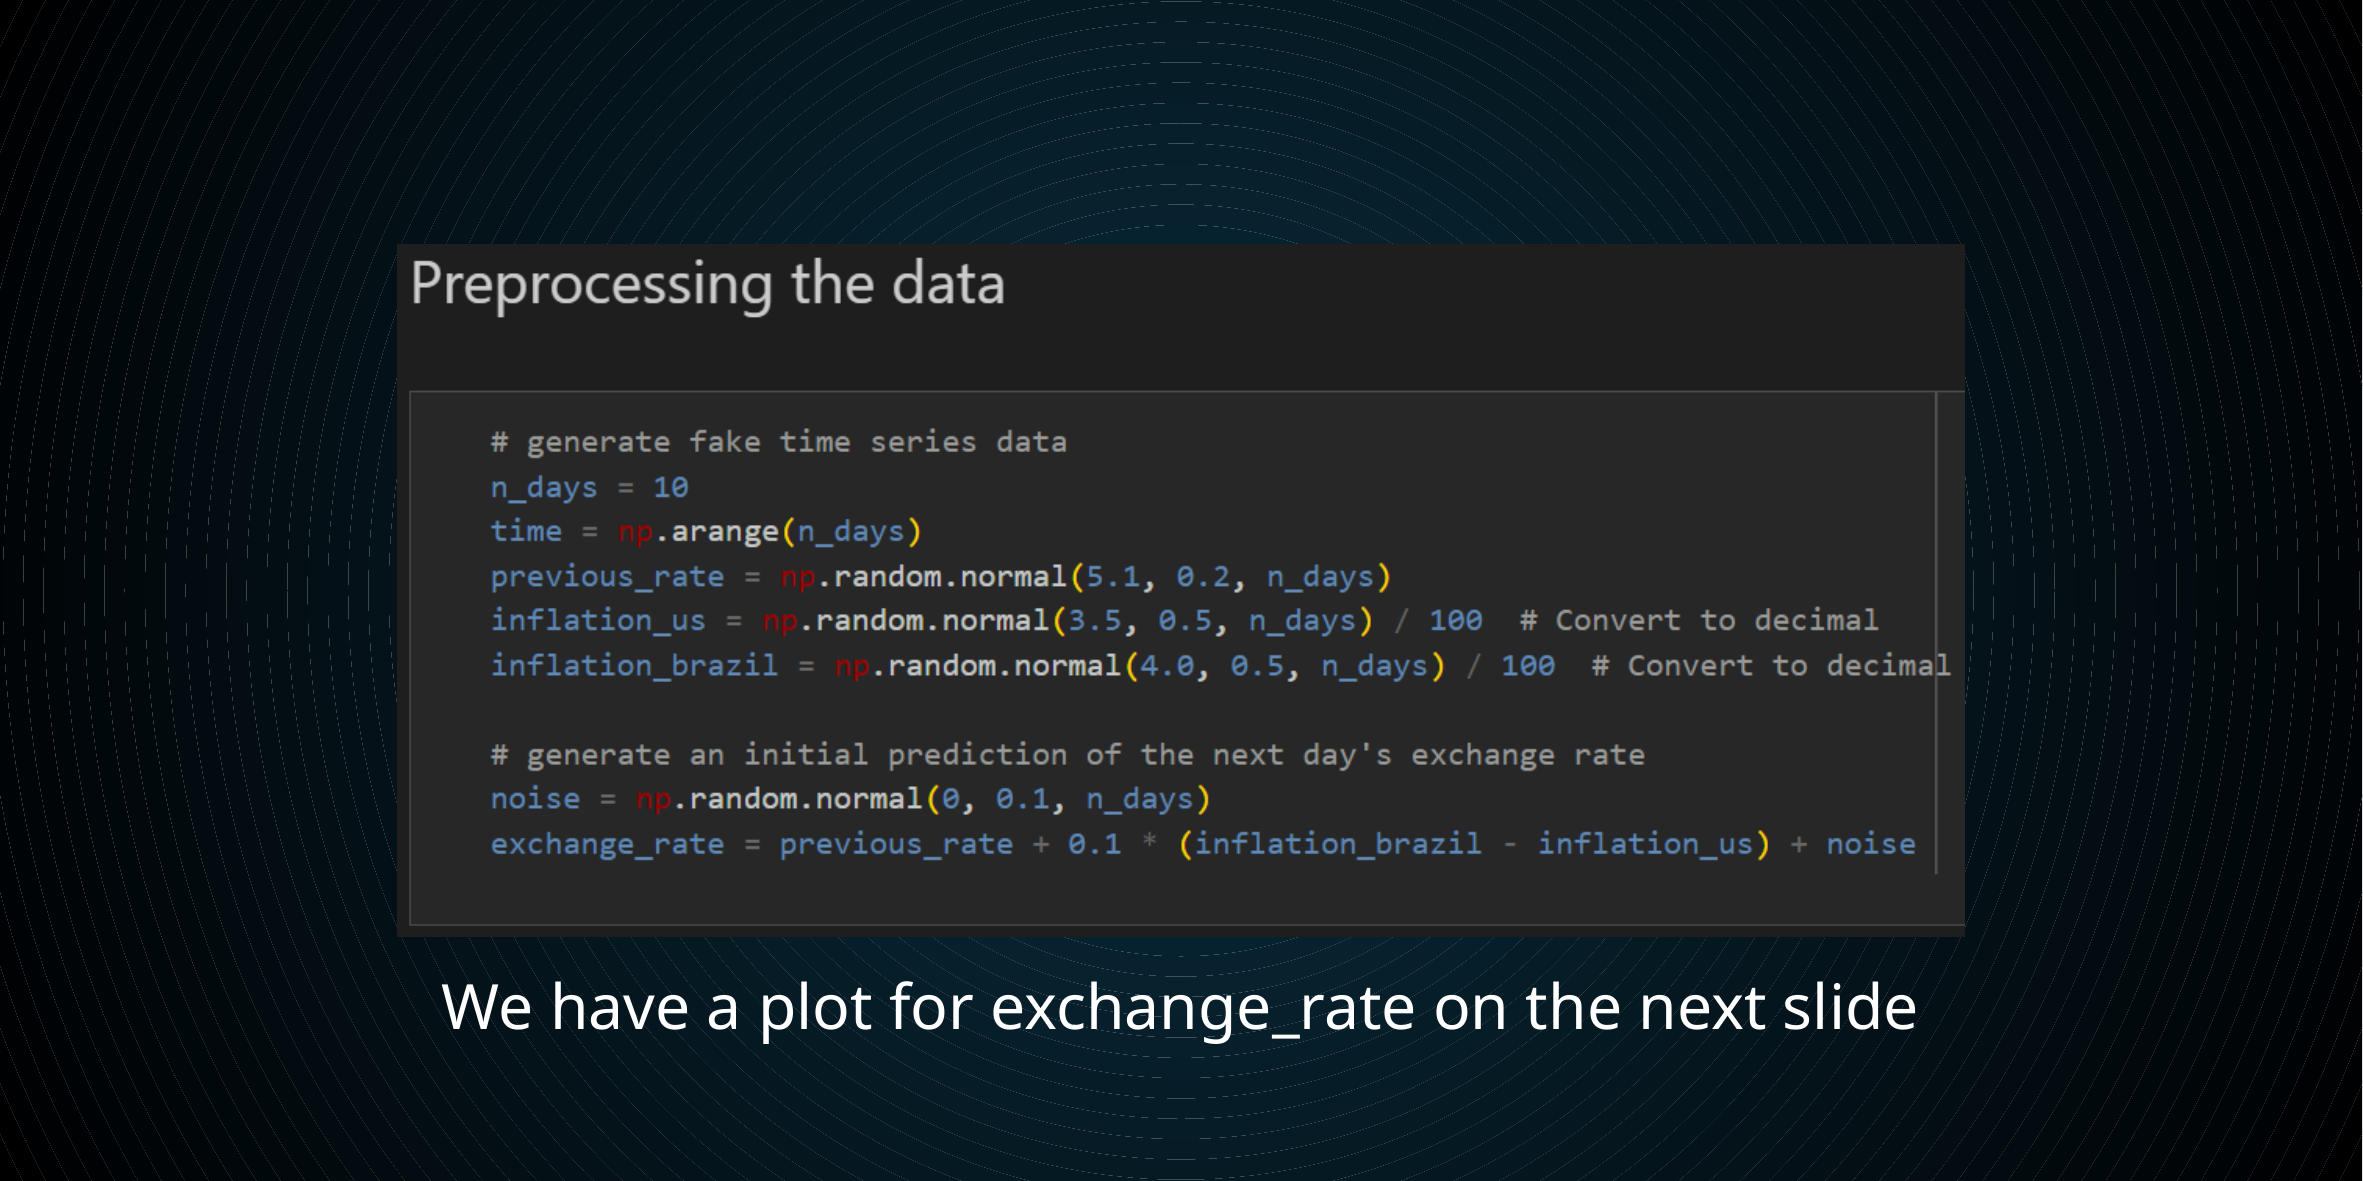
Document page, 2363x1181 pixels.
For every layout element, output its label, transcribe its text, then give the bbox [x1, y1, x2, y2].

picture [396, 243, 1966, 938]
text_box We have a plot for exchange_rate on the next slide [229, 959, 2133, 1050]
